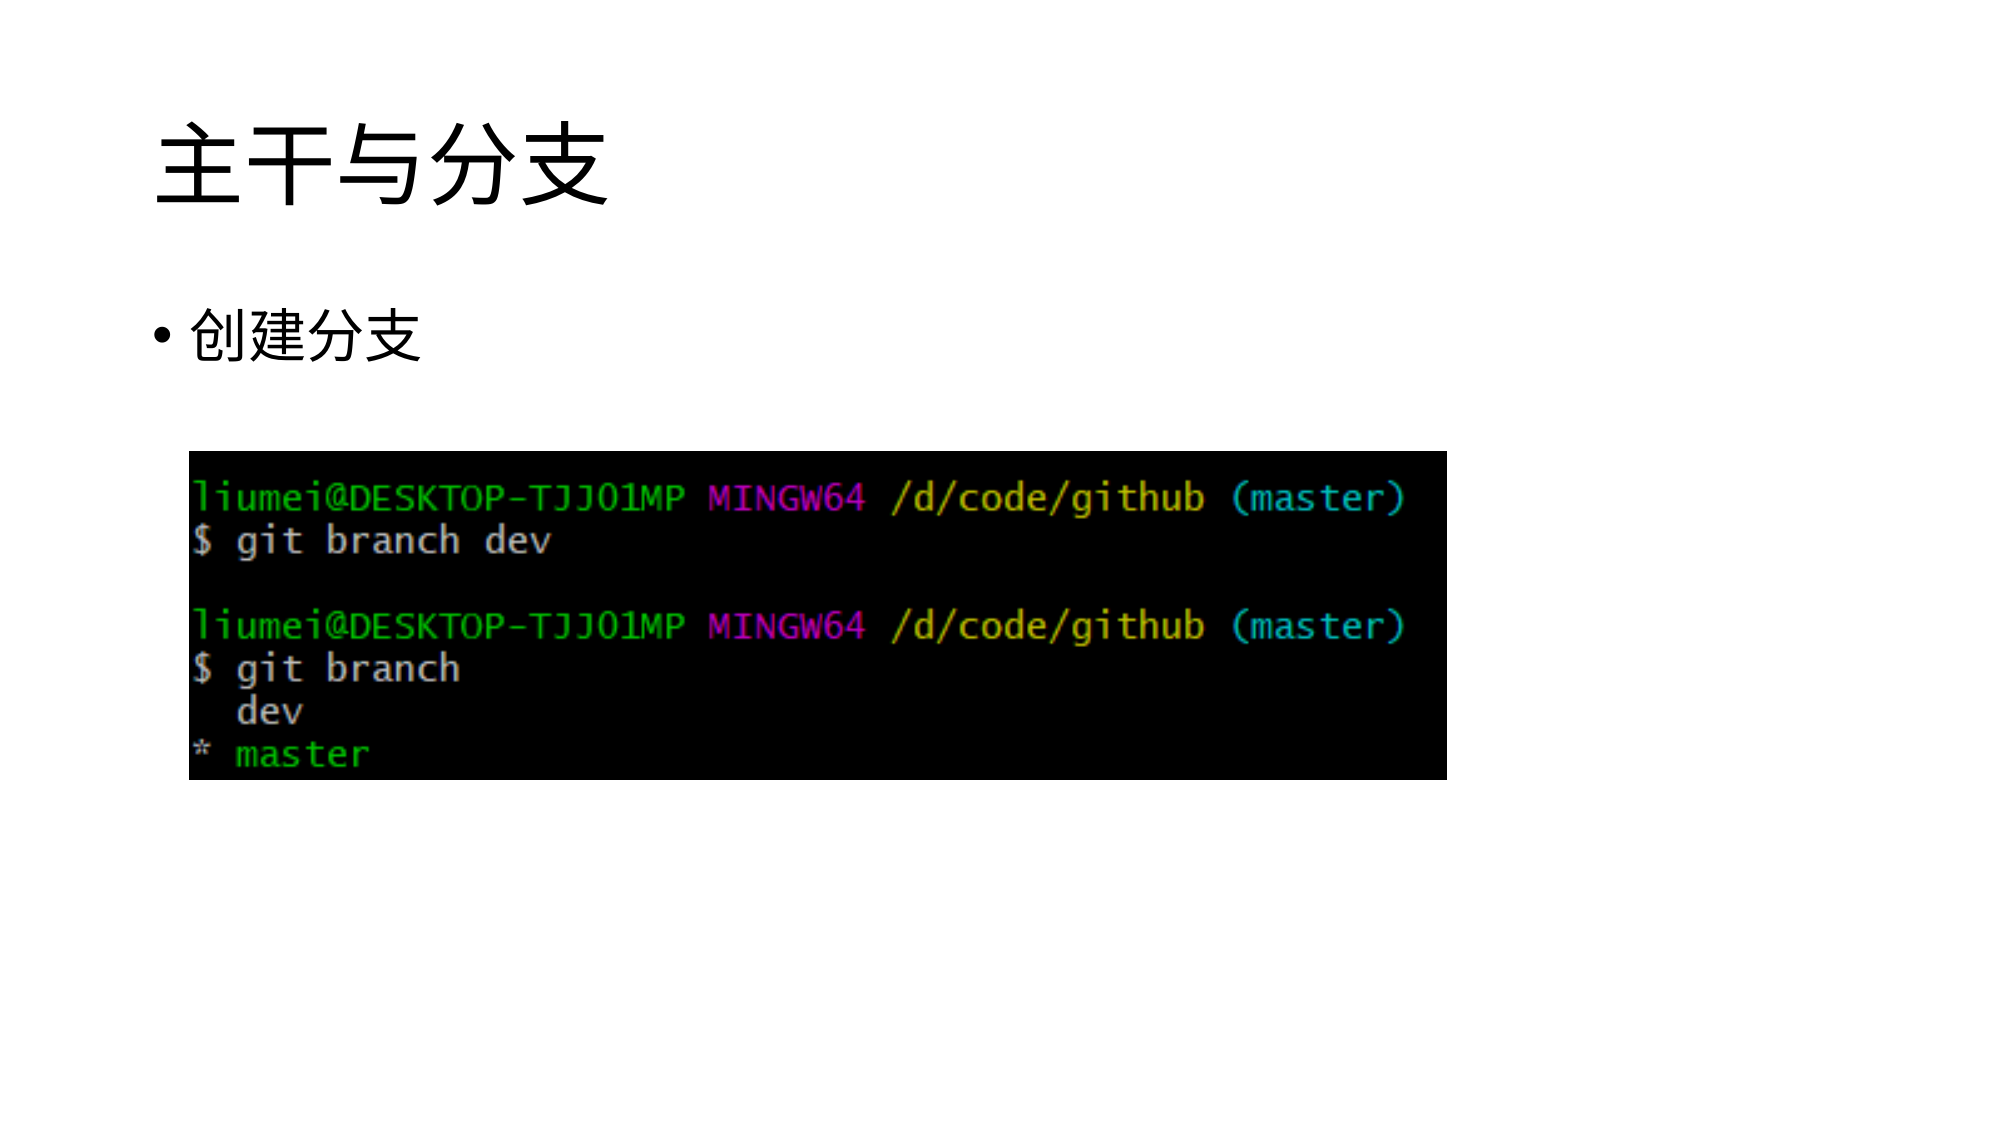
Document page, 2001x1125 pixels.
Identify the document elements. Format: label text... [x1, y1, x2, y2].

picture [189, 451, 1447, 780]
list 创建分支 [137, 299, 1863, 1014]
title 主干与分支 [137, 59, 1863, 278]
